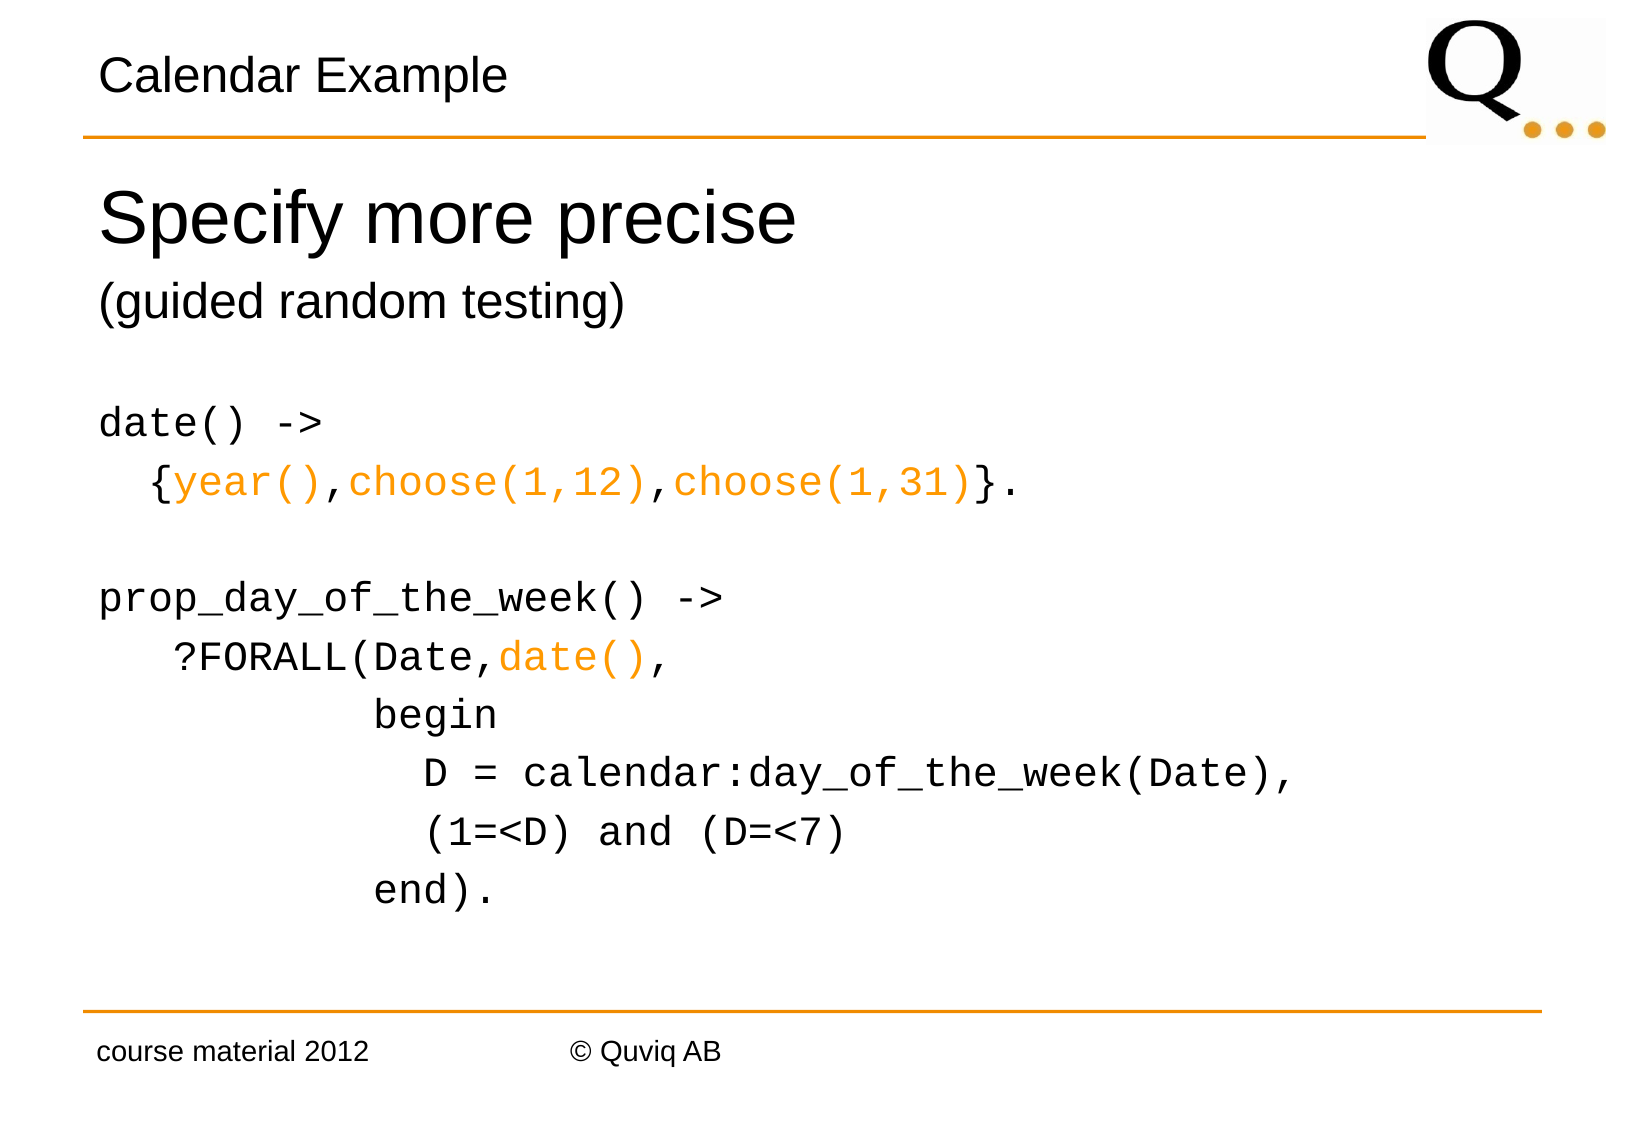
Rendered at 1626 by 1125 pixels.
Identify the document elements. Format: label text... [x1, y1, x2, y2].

list Specify more precise (guided random testing) date() -> {year(),choose(1,12),choose(1,31)}. prop_day_of_the_week() -> ?FORALL(Date,date(), begin D = calendar:day_of_the_week(Date), (1=<D) and (D=<7) end). [82, 160, 1594, 1000]
picture [1426, 18, 1606, 145]
footer © Quviq AB [554, 1024, 837, 1103]
slide_number course material 2012 [80, 1024, 461, 1103]
title Calendar Example [82, 30, 1184, 114]
